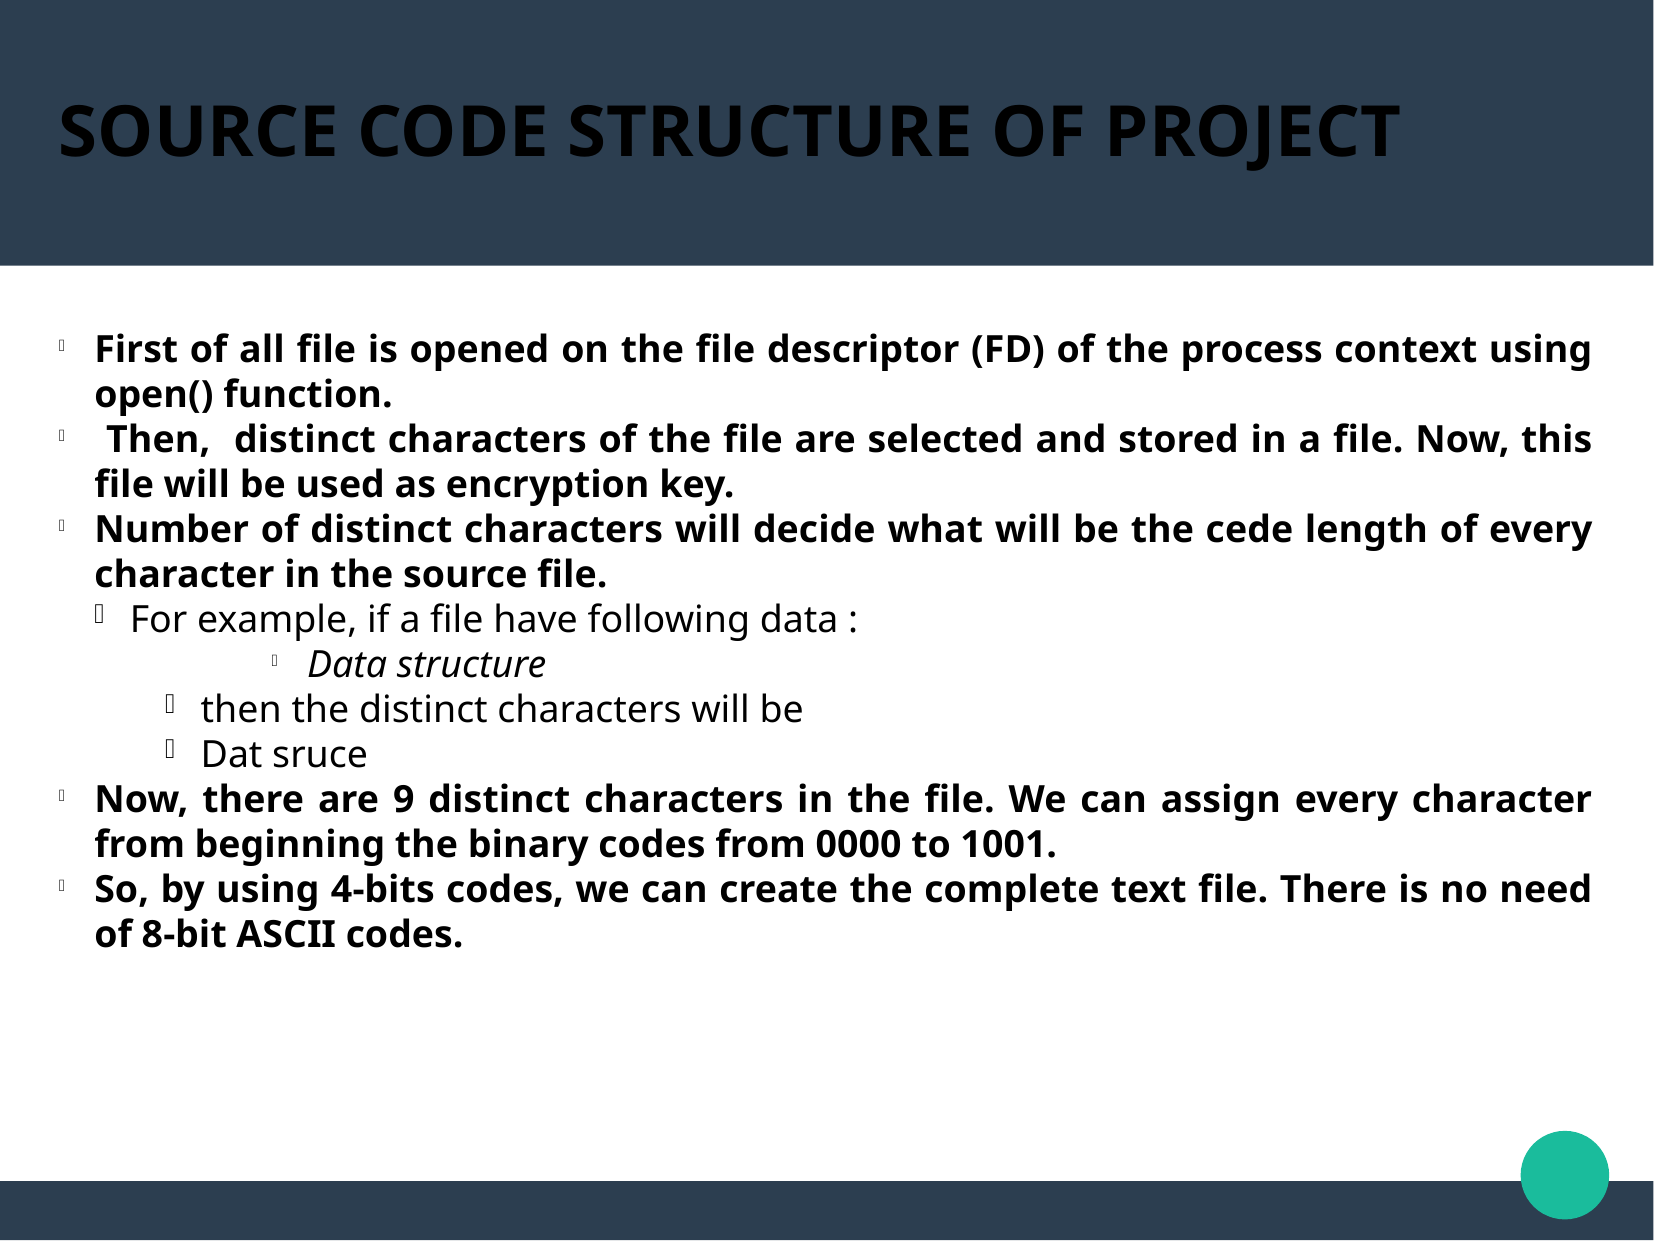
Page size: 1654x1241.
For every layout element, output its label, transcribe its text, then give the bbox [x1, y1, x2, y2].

text_box First of all file is opened on the file descriptor (FD) of the process context using open() function. Then, distinct characters of the file are selected and stored in a file. Now, this file will be used as encryption key. Number of distinct characters will decide what will be the cede length of every character in the source file. For example, if a file have following data : Data structure then the distinct characters will be Dat sruce Now, there are 9 distinct characters in the file. We can assign every character from beginning the binary codes from 0000 to 1001. So, by using 4-bits codes, we can create the complete text file. There is no need of 8-bit ASCII codes. [58, 324, 1595, 1152]
text_box SOURCE CODE STRUCTURE OF PROJECT [58, 49, 1595, 207]
